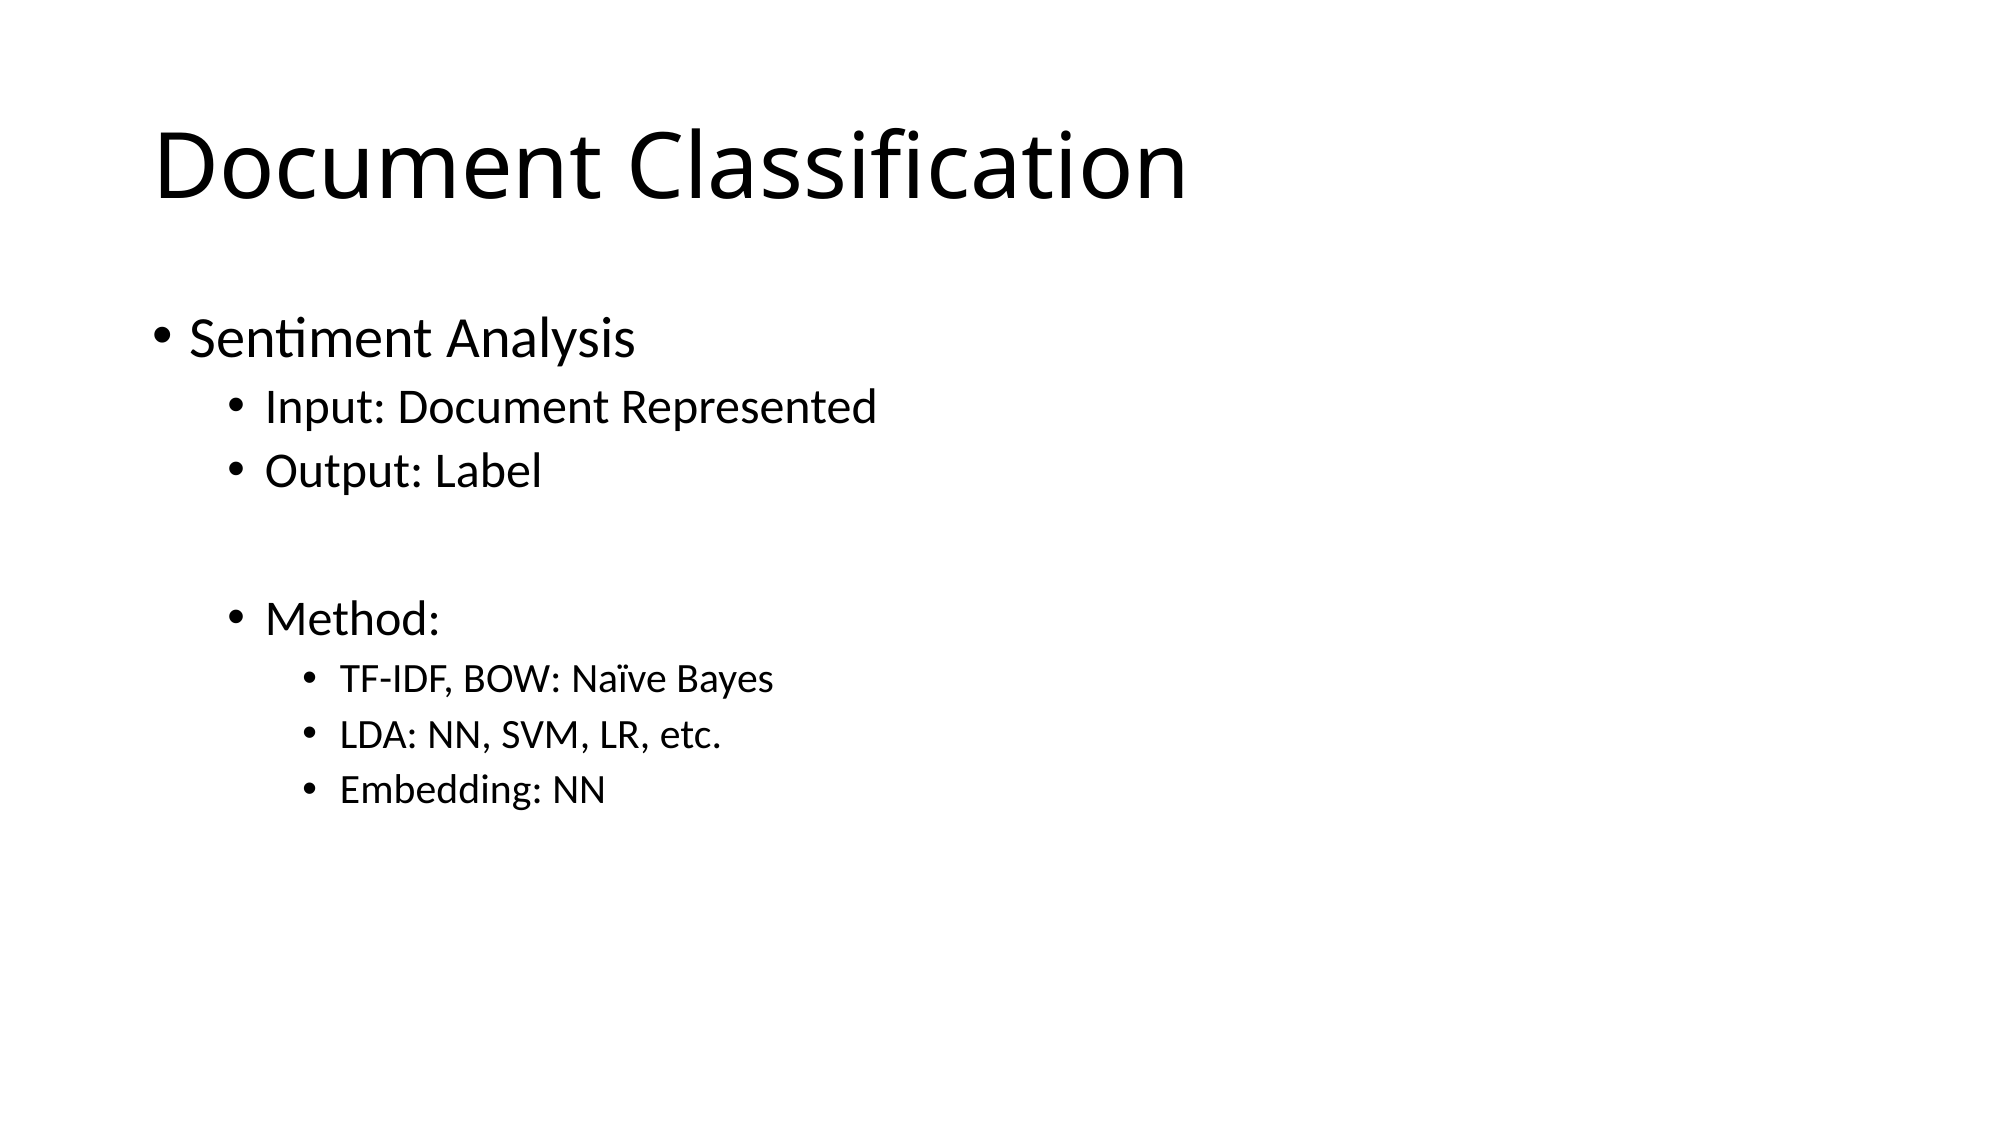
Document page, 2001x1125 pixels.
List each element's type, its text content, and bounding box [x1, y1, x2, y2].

title Document Classification [137, 59, 1863, 278]
list Sentiment Analysis Input: Document Represented Output: Label Method: TF-IDF, BOW: Naïve Bayes LDA: NN, SVM, LR, etc. Embedding: NN [137, 299, 1863, 1014]
